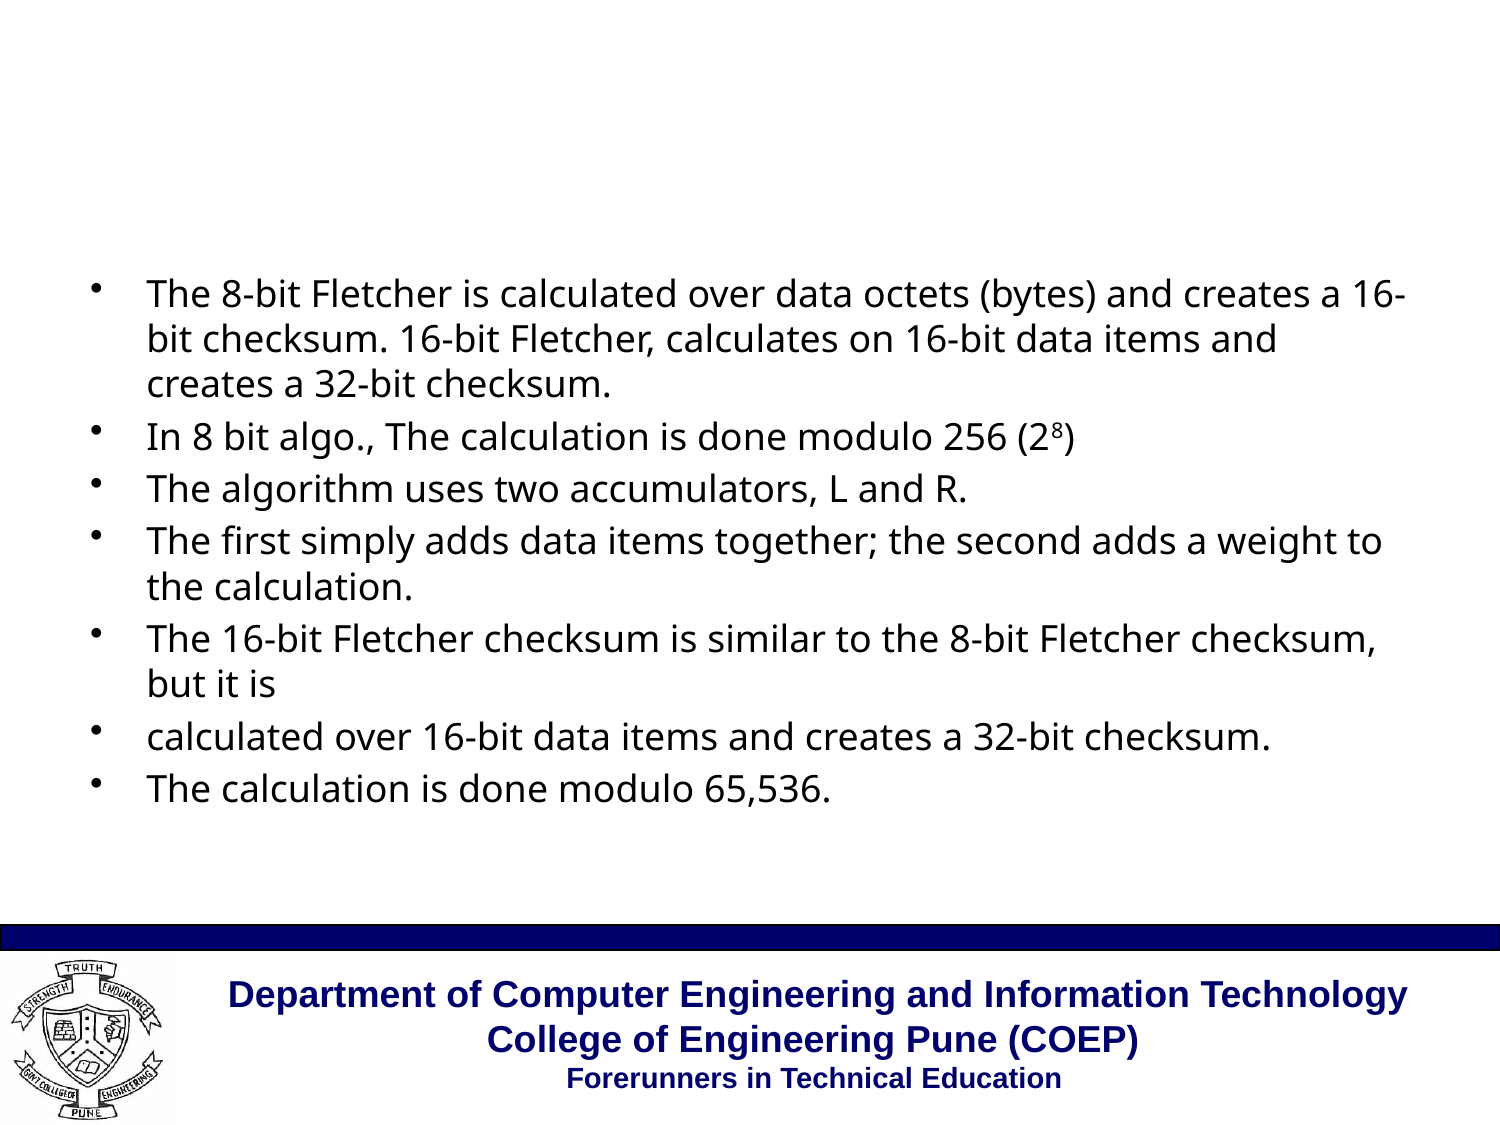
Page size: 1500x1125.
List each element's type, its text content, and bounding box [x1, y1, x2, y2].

list The 8-bit Fletcher is calculated over data octets (bytes) and creates a 16-bit checksum. 16-bit Fletcher, calculates on 16-bit data items and creates a 32-bit checksum. In 8 bit algo., The calculation is done modulo 256 (28) The algorithm uses two accumulators, L and R. The first simply adds data items together; the second adds a weight to the calculation. The 16-bit Fletcher checksum is similar to the 8-bit Fletcher checksum, but it is calculated over 16-bit data items and creates a 32-bit checksum. The calculation is done modulo 65,536. [74, 262, 1426, 901]
